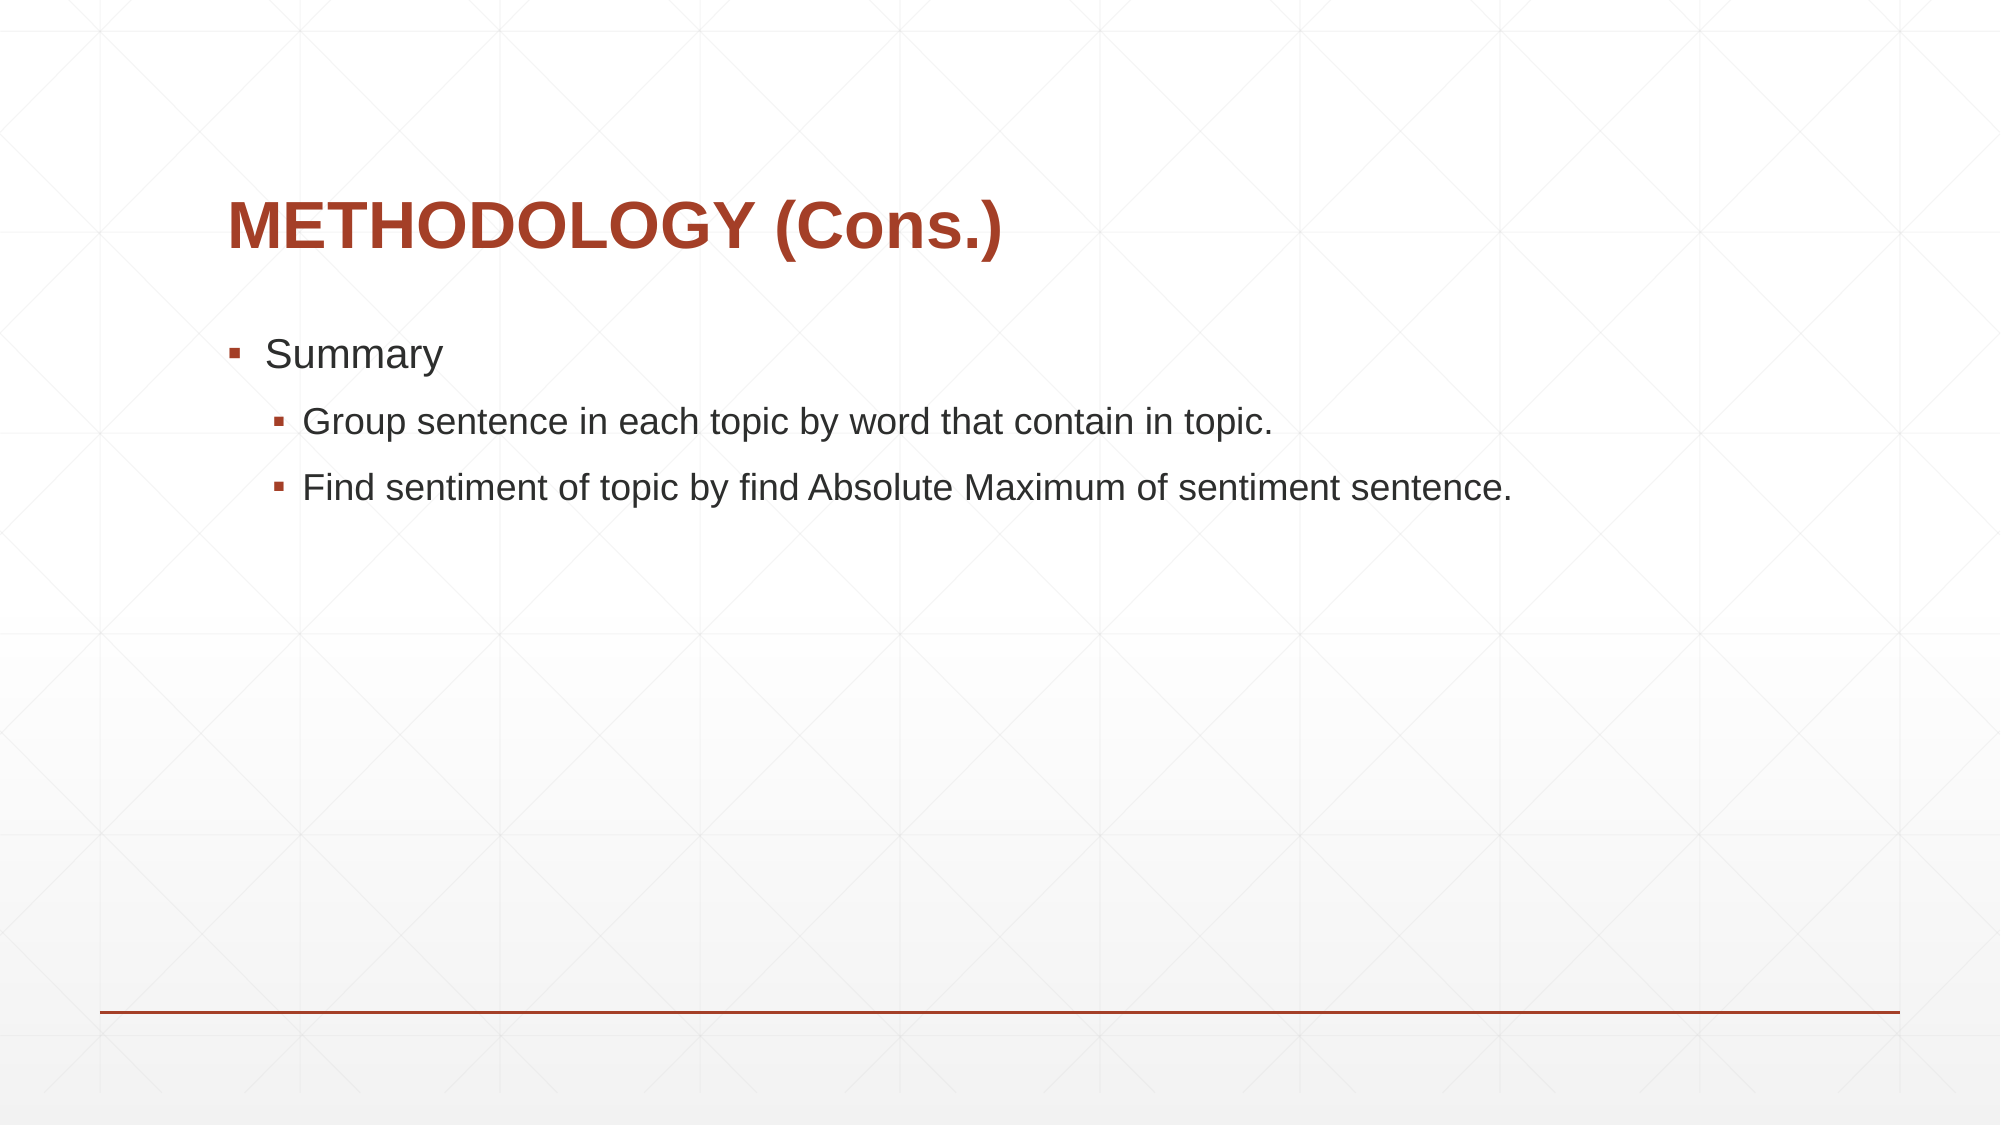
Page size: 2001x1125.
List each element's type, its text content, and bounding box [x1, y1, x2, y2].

list Summary Group sentence in each topic by word that contain in topic. Find sentiment of topic by find Absolute Maximum of sentiment sentence. [212, 324, 1788, 950]
title METHODOLOGY (Cons.) [212, 82, 1788, 271]
